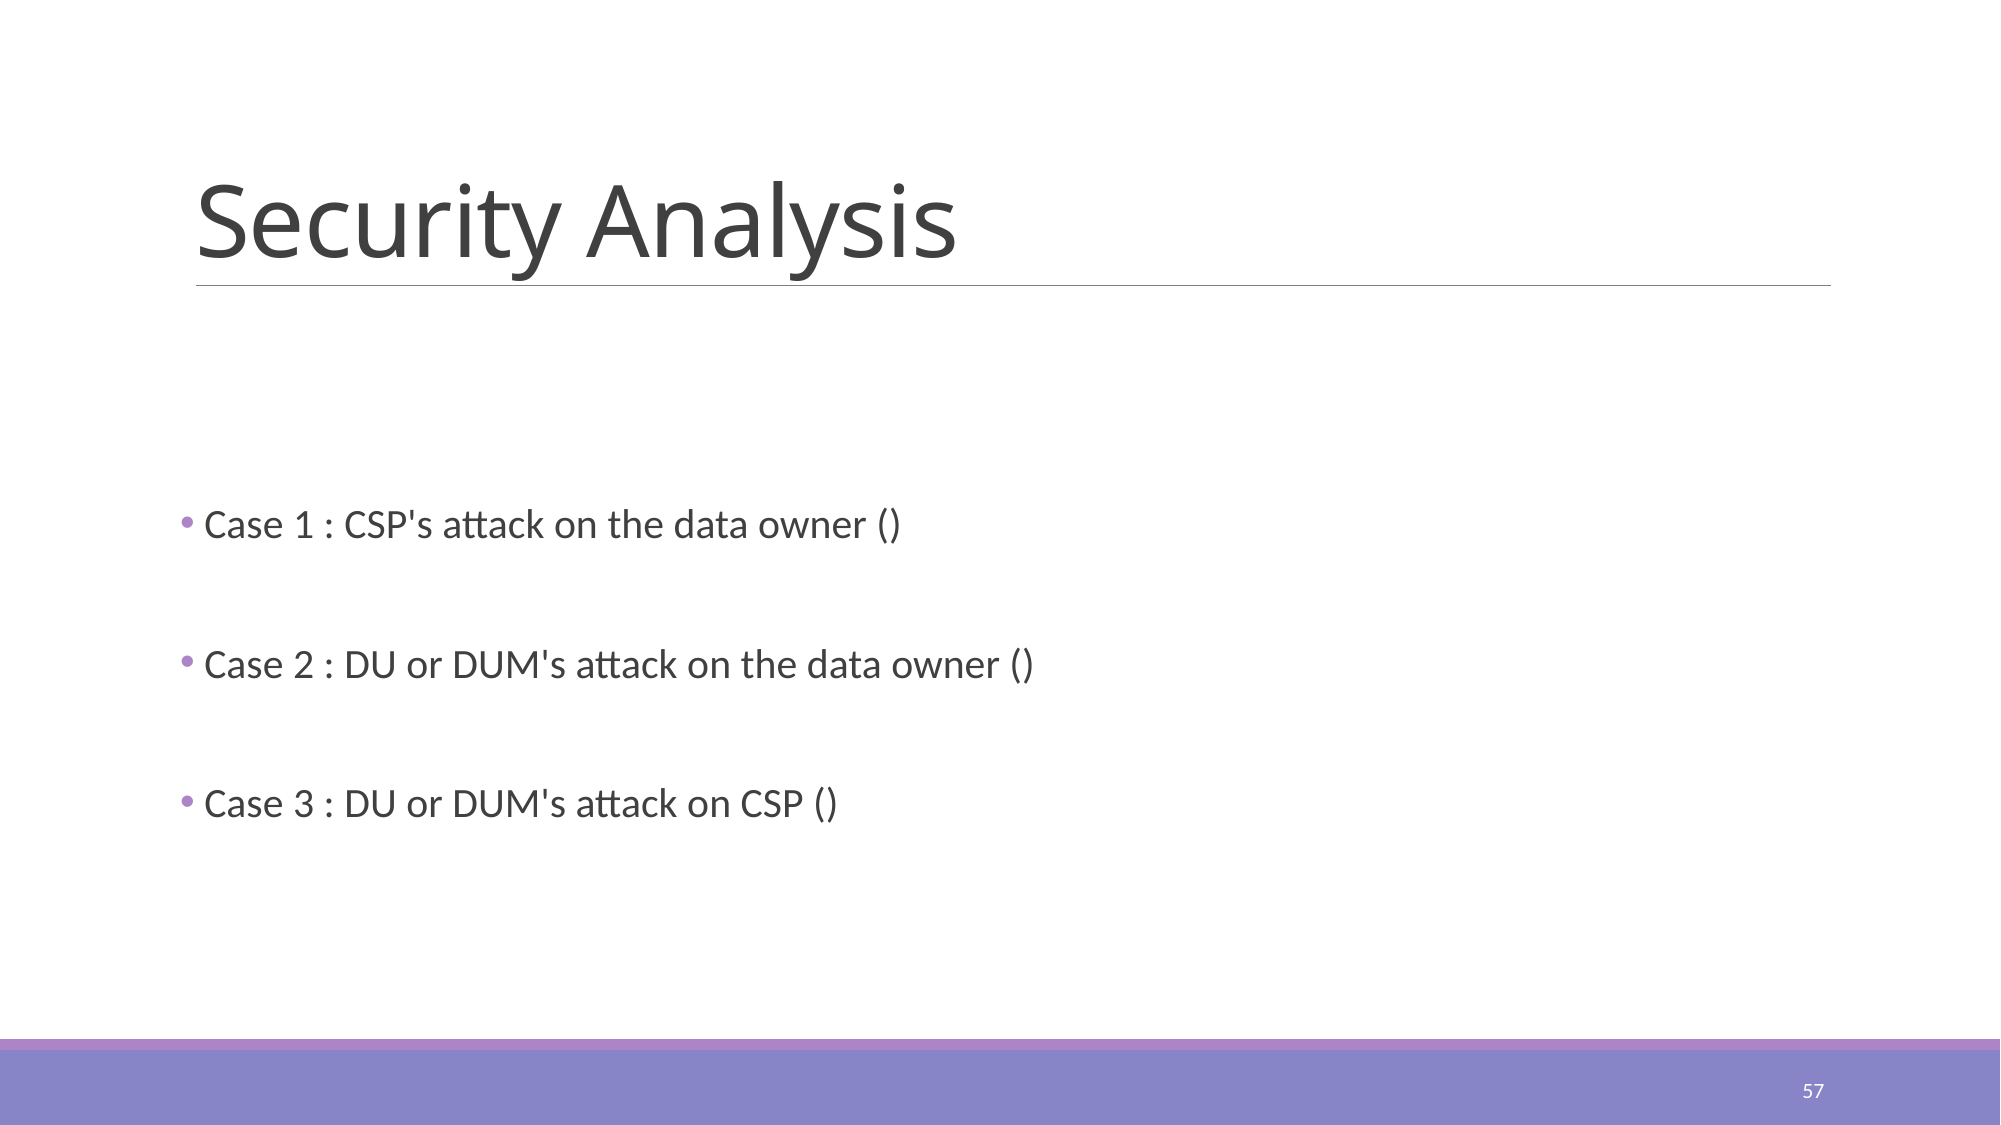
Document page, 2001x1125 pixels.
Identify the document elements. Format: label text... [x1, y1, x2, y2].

title Security Analysis [180, 47, 1830, 285]
slide_number 57 [1624, 1059, 1840, 1120]
